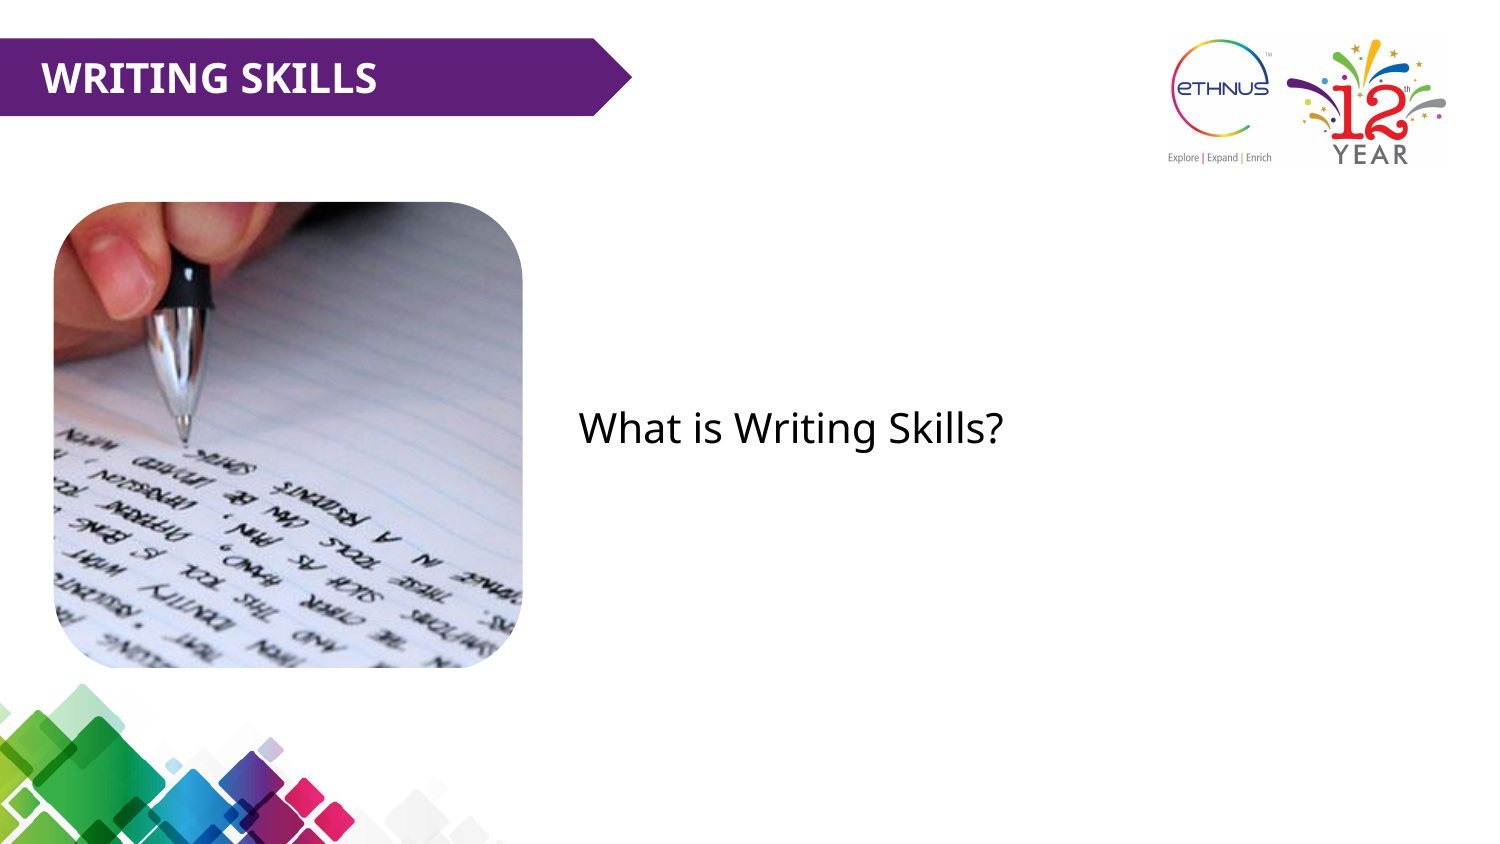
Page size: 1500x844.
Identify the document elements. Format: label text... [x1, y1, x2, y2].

picture [1167, 38, 1447, 165]
text_box [577, 38, 633, 117]
text_box WRITING SKILLS [41, 38, 577, 117]
text_box [0, 38, 41, 117]
text_box What is Writing Skills? [578, 201, 1447, 631]
picture [0, 201, 732, 844]
